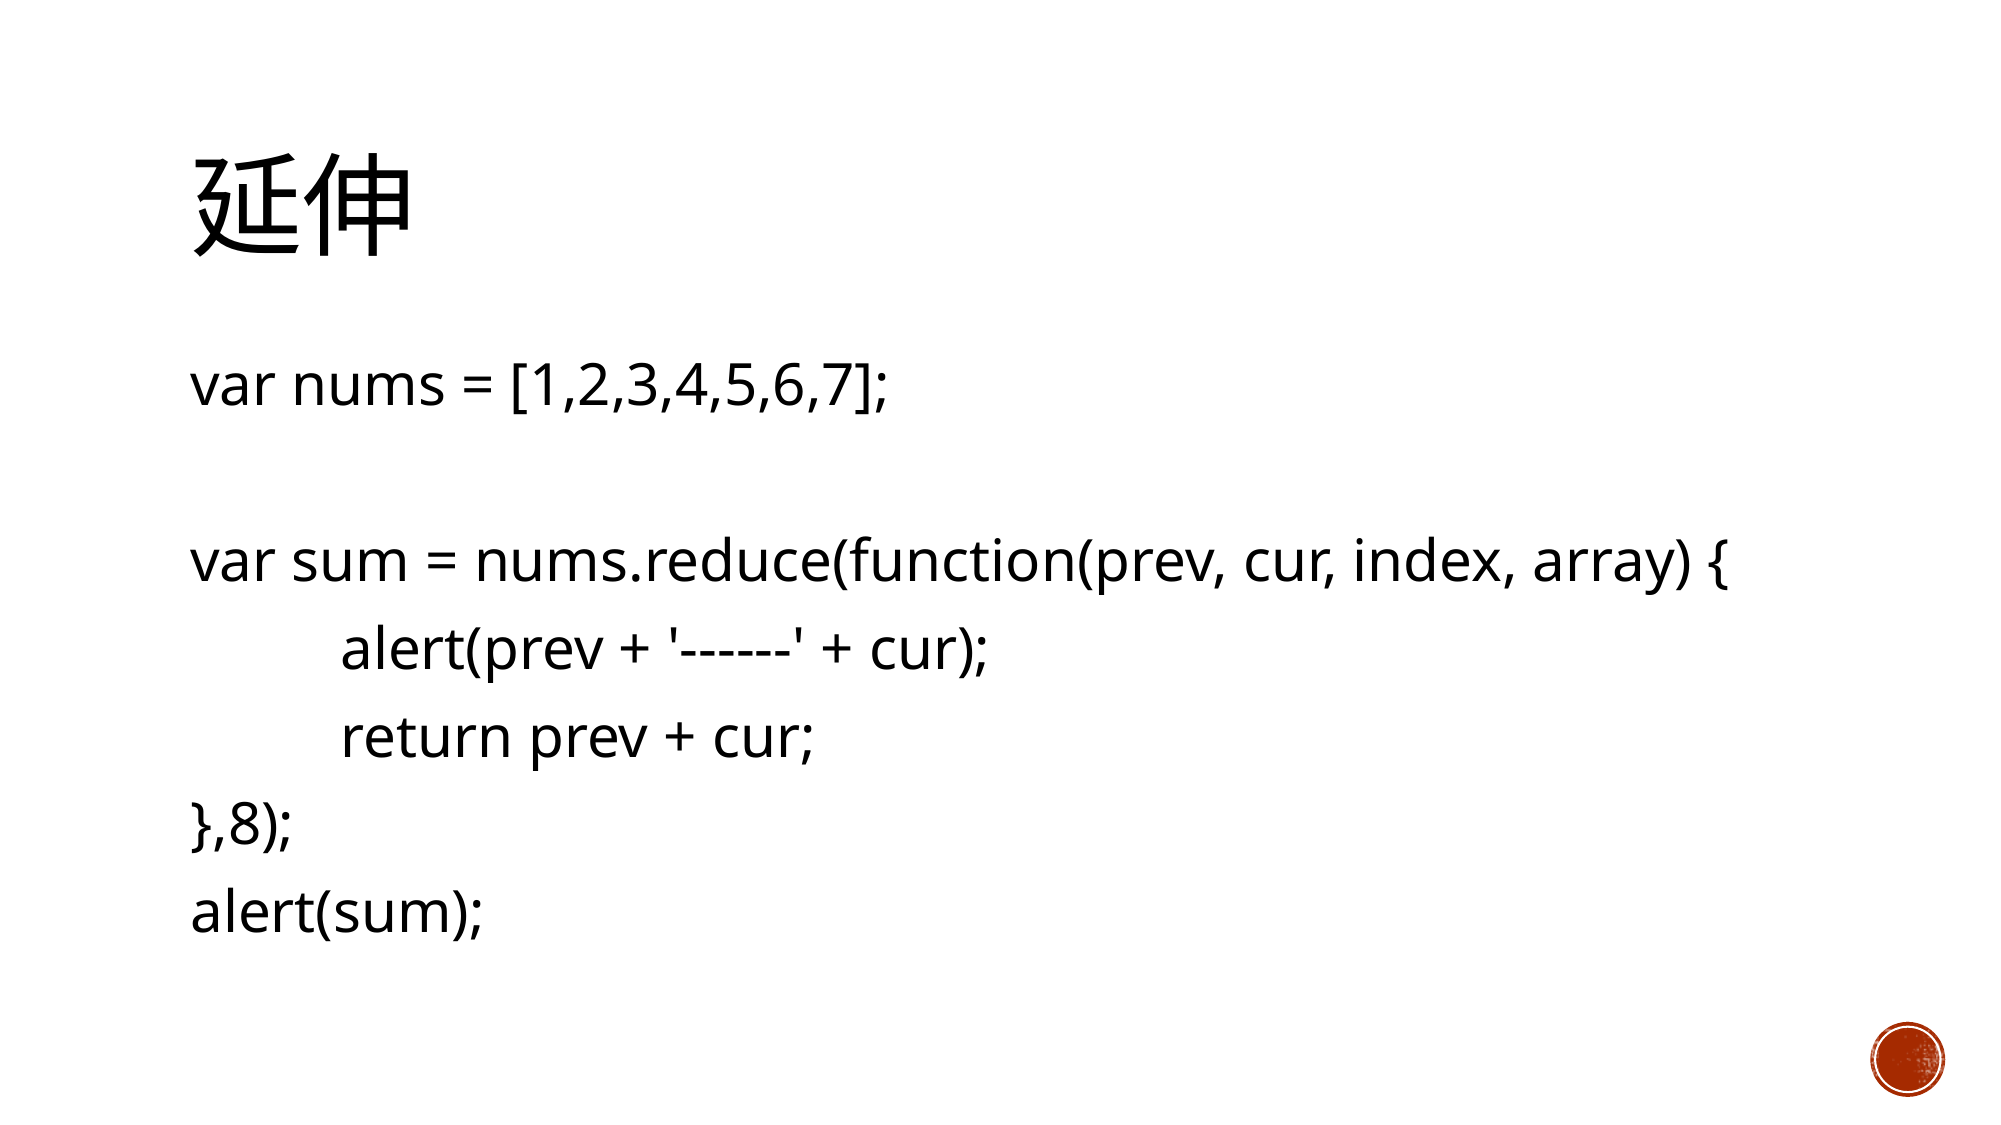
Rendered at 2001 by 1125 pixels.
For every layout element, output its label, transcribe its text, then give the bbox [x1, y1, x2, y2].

list var nums = [1,2,3,4,5,6,7]; var sum = nums.reduce(function(prev, cur, index, array) { alert(prev + '------' + cur); return prev + cur; },8); alert(sum); [175, 348, 1826, 1013]
title 延伸 [175, 79, 1826, 344]
